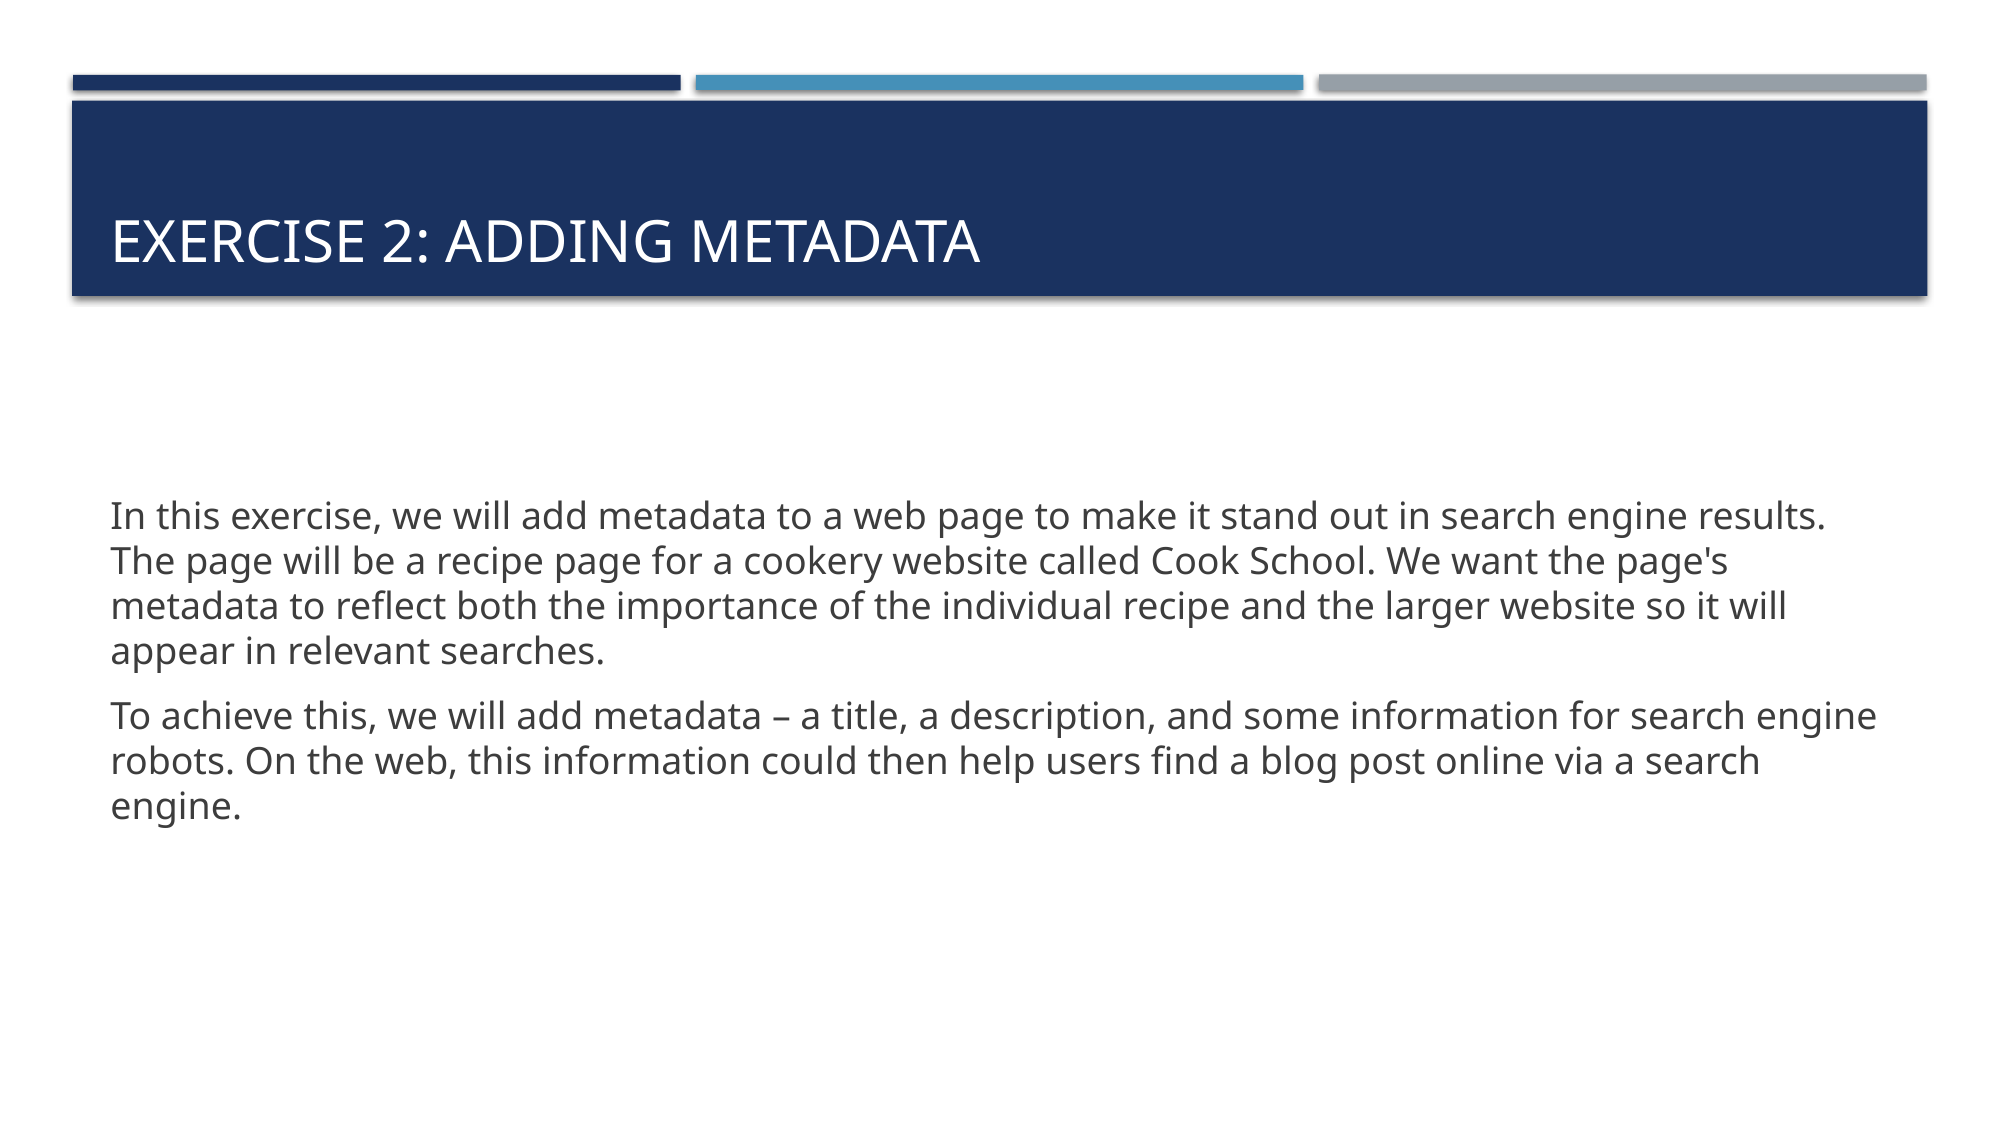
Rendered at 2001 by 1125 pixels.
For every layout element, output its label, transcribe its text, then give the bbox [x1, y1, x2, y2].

list In this exercise, we will add metadata to a web page to make it stand out in search engine results. The page will be a recipe page for a cookery website called Cook School. We want the page's metadata to reflect both the importance of the individual recipe and the larger website so it will appear in relevant searches. To achieve this, we will add metadata – a title, a description, and some information for search engine robots. On the web, this information could then help users find a blog post online via a search engine. [95, 357, 1905, 962]
title Exercise 2: Adding Metadata [95, 115, 1905, 282]
